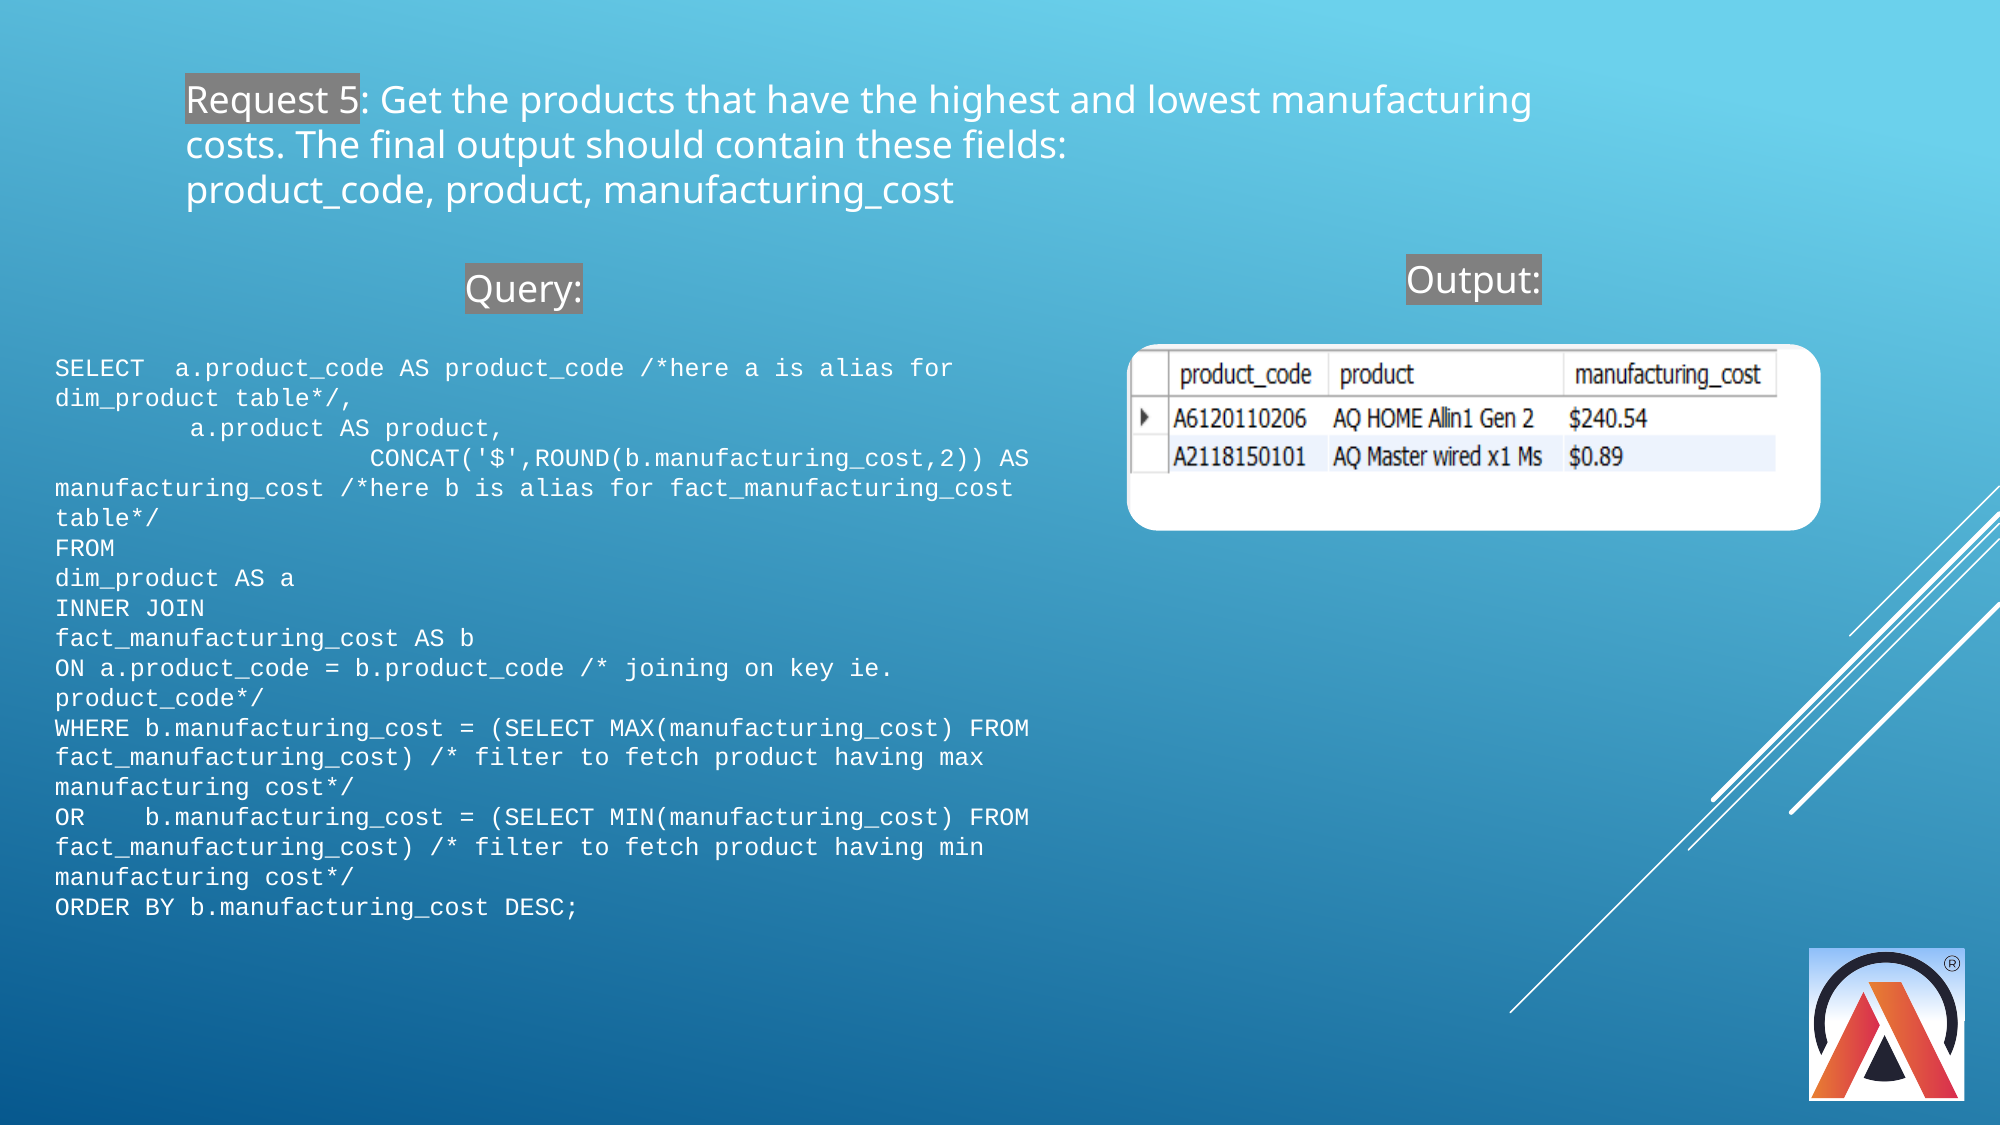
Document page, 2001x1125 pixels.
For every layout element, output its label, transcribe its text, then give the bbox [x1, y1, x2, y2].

text_box Output: [1281, 249, 1667, 309]
picture [1808, 947, 1965, 1101]
text_box Request 5: Get the products that have the highest and lowest manufacturing costs. The final output should contain these fields: product_code, product, manufacturing_cost [170, 68, 1622, 219]
text_box Query: [328, 257, 719, 318]
picture [1126, 343, 1821, 531]
text_box SELECT a.product_code AS product_code /*here a is alias for dim_product table*/, a.product AS product, CONCAT('$',ROUND(b.manufacturing_cost,2)) AS manufacturing_cost /*here b is alias for fact_manufacturing_cost table*/ FROM dim_product AS a INNER JOIN fact_manufacturing_cost AS b ON a.product_code = b.product_code /* joining on key ie. product_code*/ WHERE b.manufacturing_cost = (SELECT MAX(manufacturing_cost) FROM fact_manufacturing_cost) /* filter to fetch product having max manufacturing cost*/ OR b.manufacturing_cost = (SELECT MIN(manufacturing_cost) FROM fact_manufacturing_cost) /* filter to fetch product having min manufacturing cost*/ ORDER BY b.manufacturing_cost DESC; [40, 344, 1108, 928]
